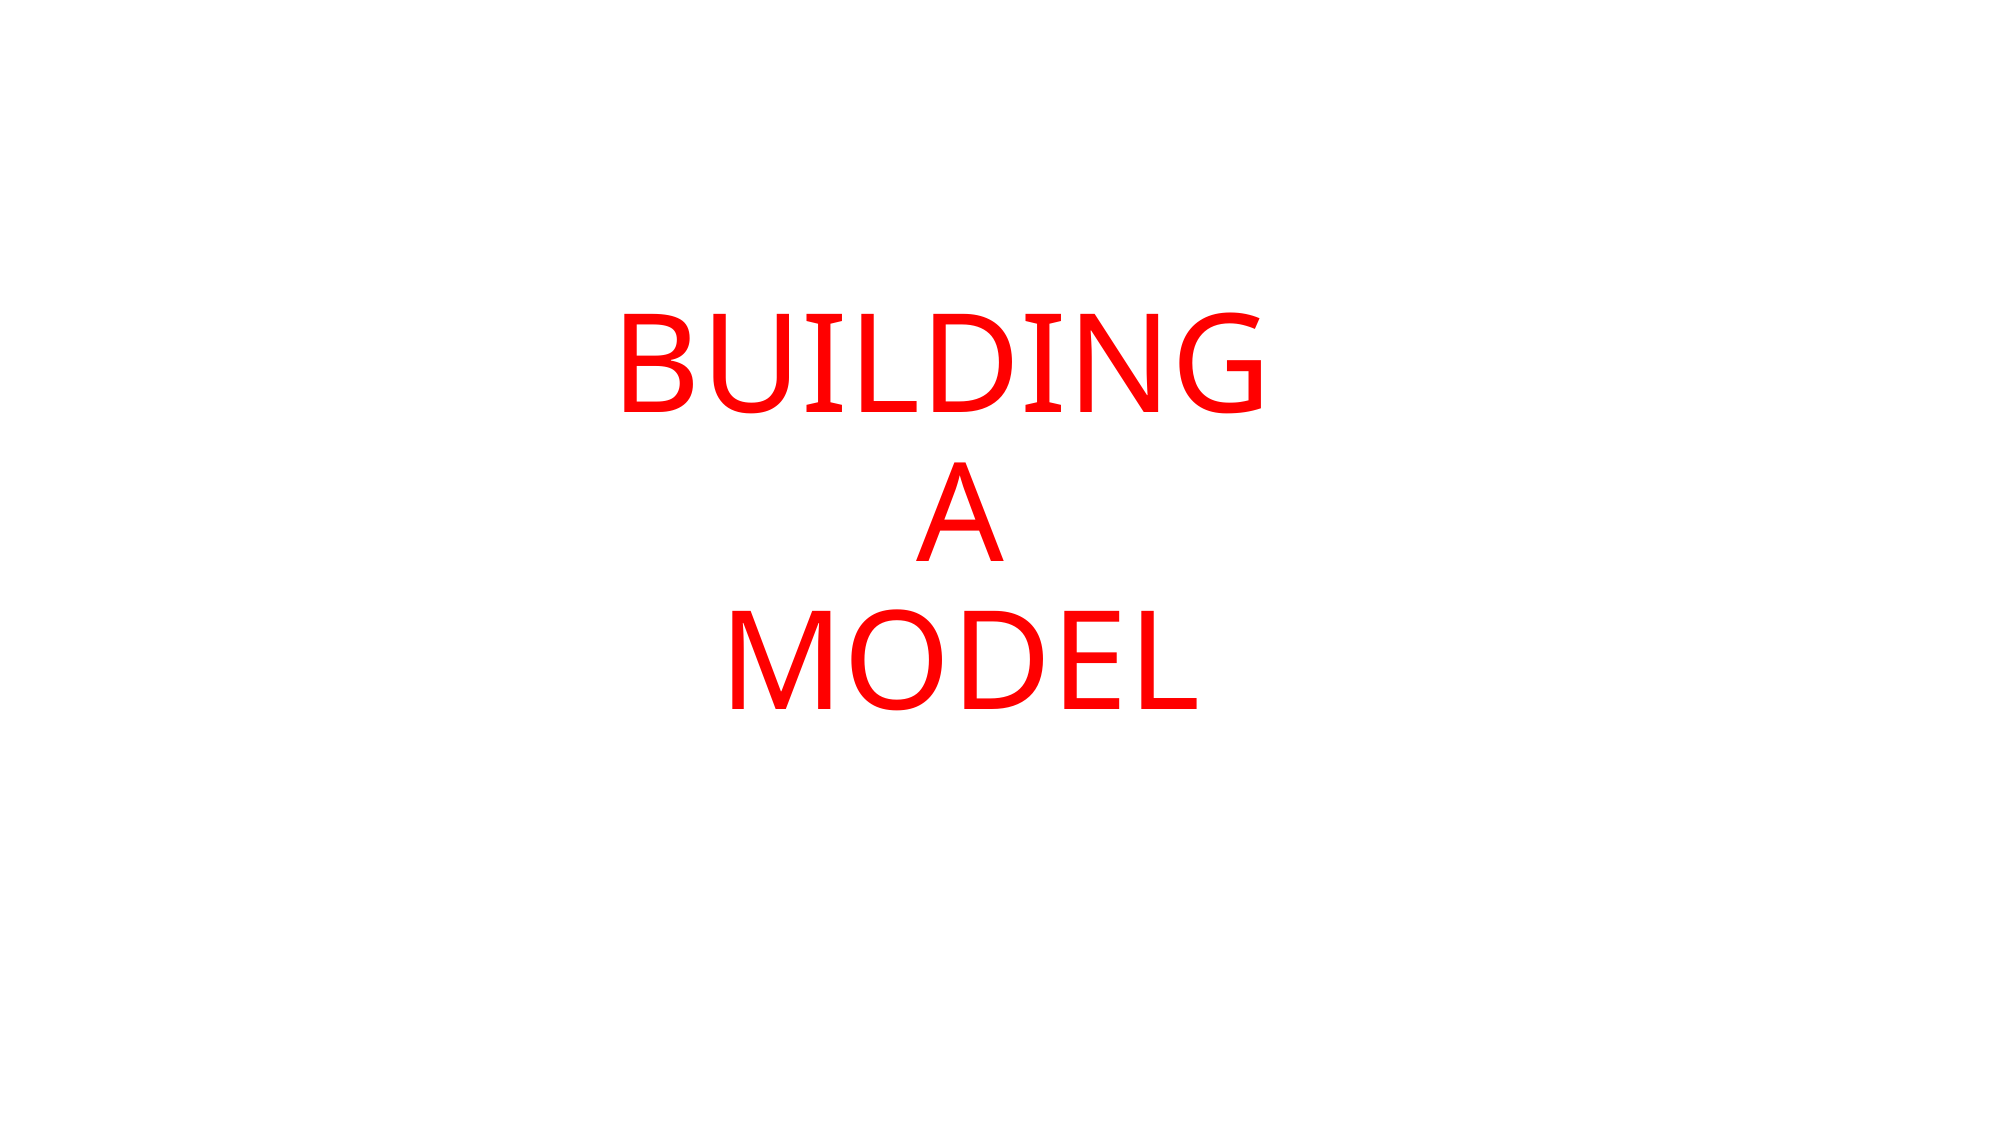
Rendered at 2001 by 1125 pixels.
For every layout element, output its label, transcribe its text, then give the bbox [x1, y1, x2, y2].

title BUILDING A MODEL [97, 160, 1823, 873]
